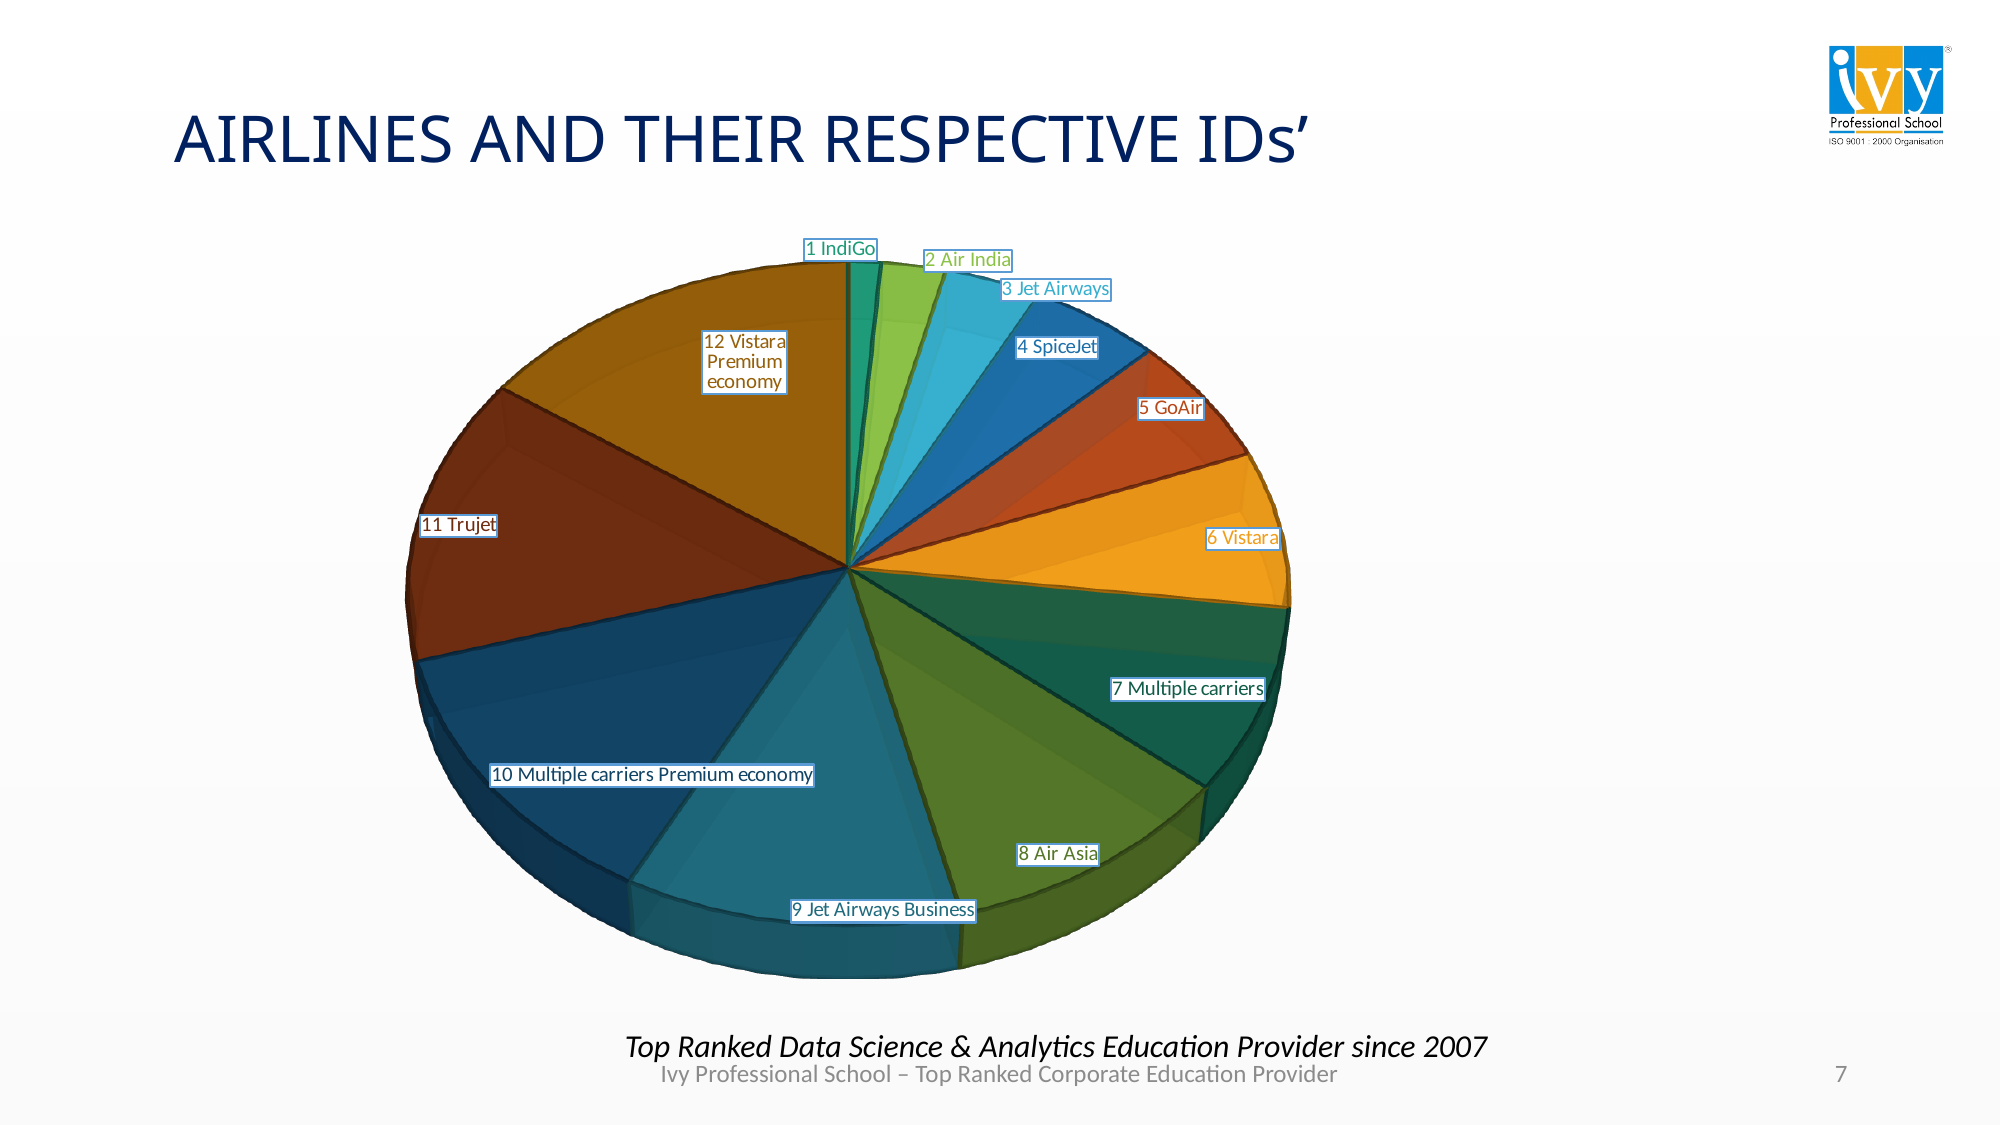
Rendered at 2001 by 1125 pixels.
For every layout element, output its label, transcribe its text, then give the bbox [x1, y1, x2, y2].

chart [237, 229, 1413, 993]
title AIRLINES AND THEIR RESPECTIVE IDs’ [71, 88, 1413, 184]
picture [1825, 42, 1955, 149]
subtitle Top Ranked Data Science & Analytics Education Provider since 2007 [348, 862, 1764, 1073]
slide_number 7 [1412, 1042, 1863, 1103]
